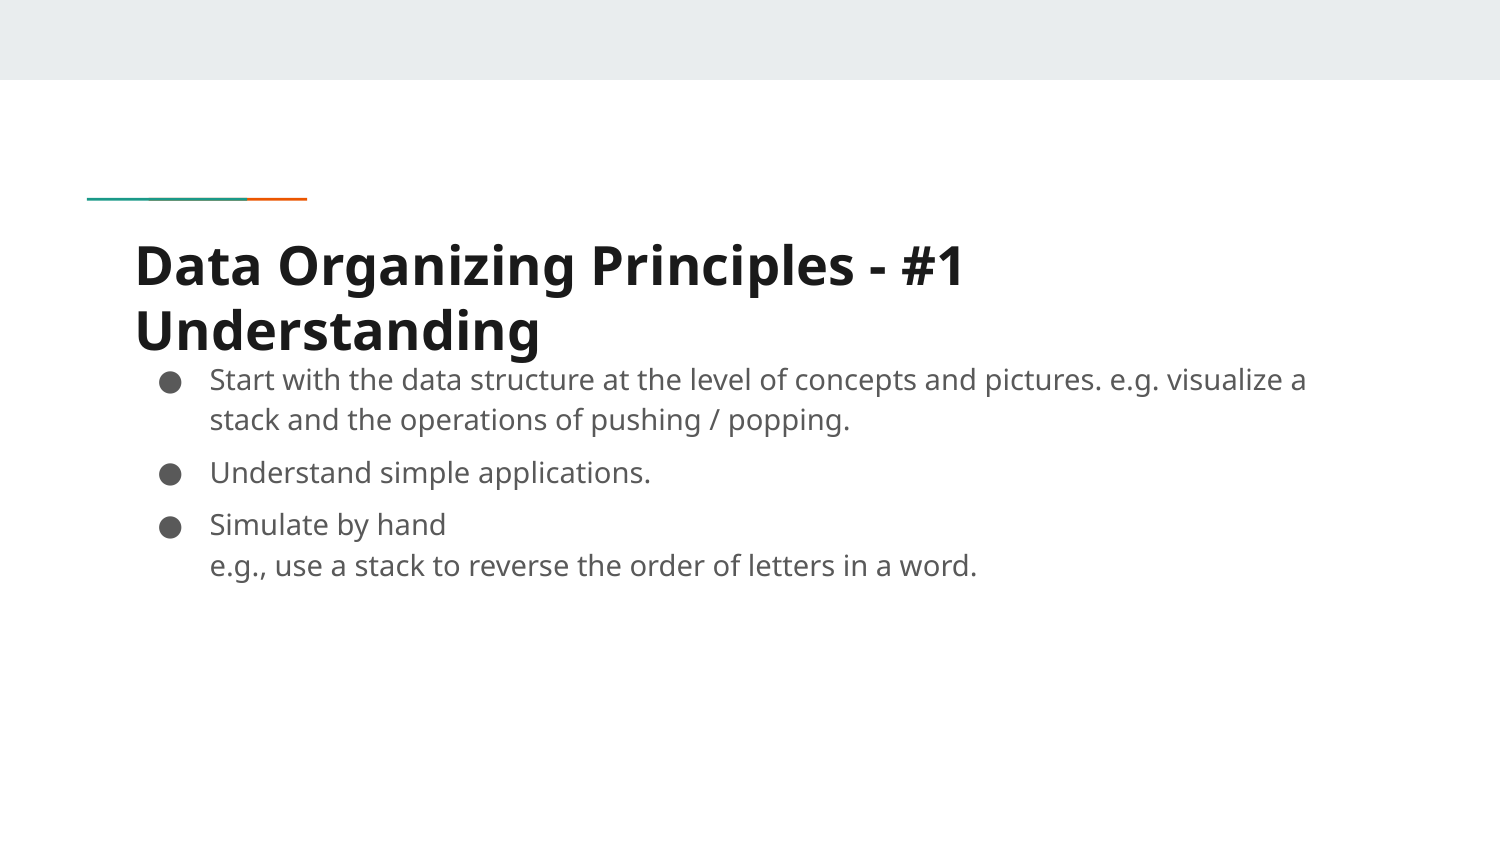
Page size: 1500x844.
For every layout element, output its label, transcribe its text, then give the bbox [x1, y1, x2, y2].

title Data Organizing Principles - #1 Understanding [119, 216, 1381, 305]
list Start with the data structure at the level of concepts and pictures. e.g. visualize a stack and the operations of pushing / popping. Understand simple applications. Simulate by hand e.g., use a stack to reverse the order of letters in a word. [119, 341, 1381, 712]
